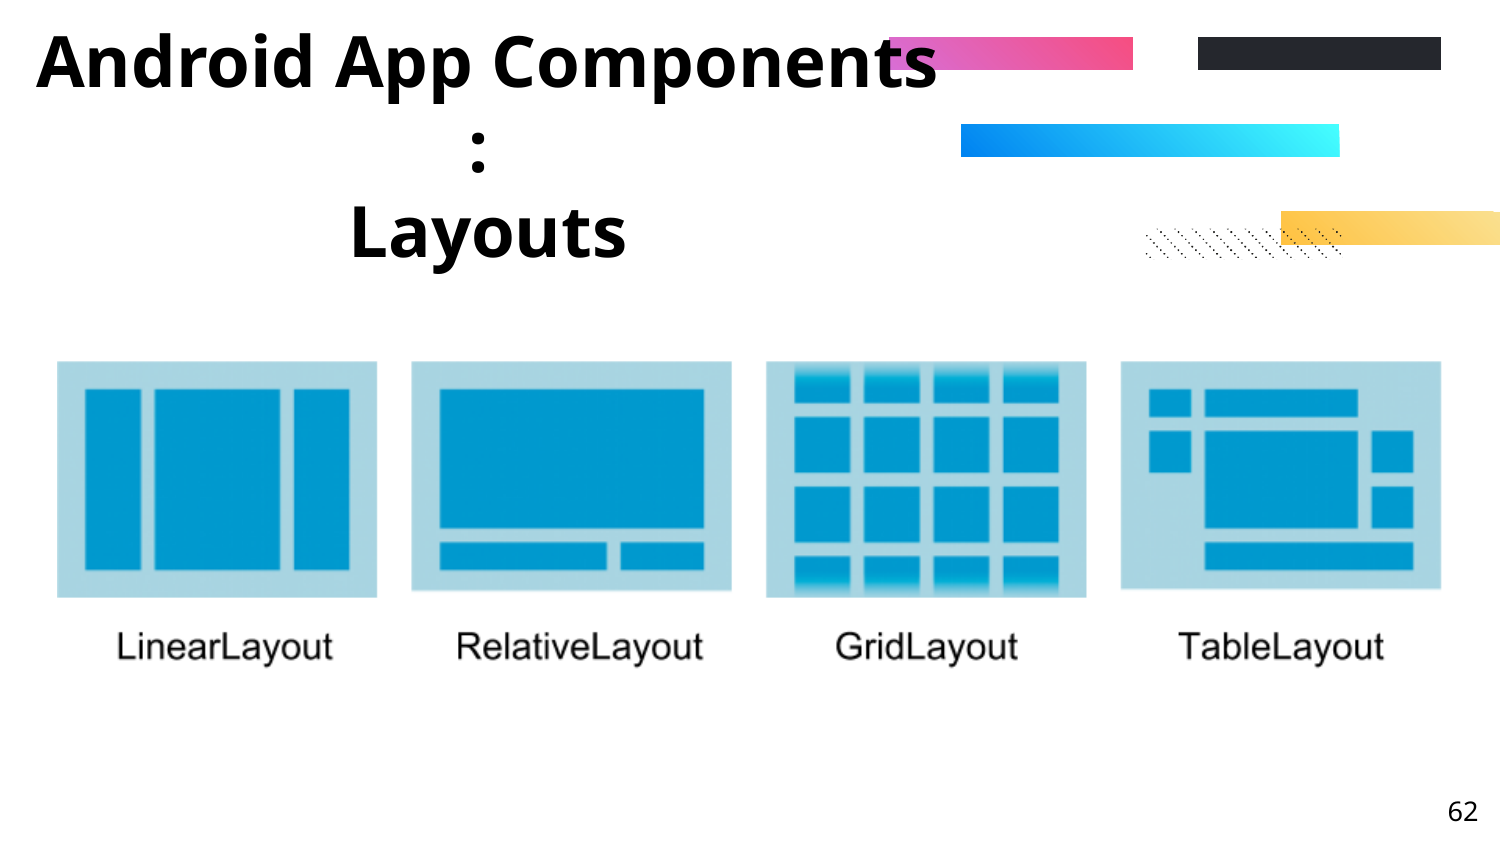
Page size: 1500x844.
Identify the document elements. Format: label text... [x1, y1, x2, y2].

title Android App Components : Layouts [17, 37, 959, 251]
slide_number ‹#› [1403, 779, 1494, 844]
picture [56, 360, 1444, 670]
picture [1144, 228, 1343, 260]
